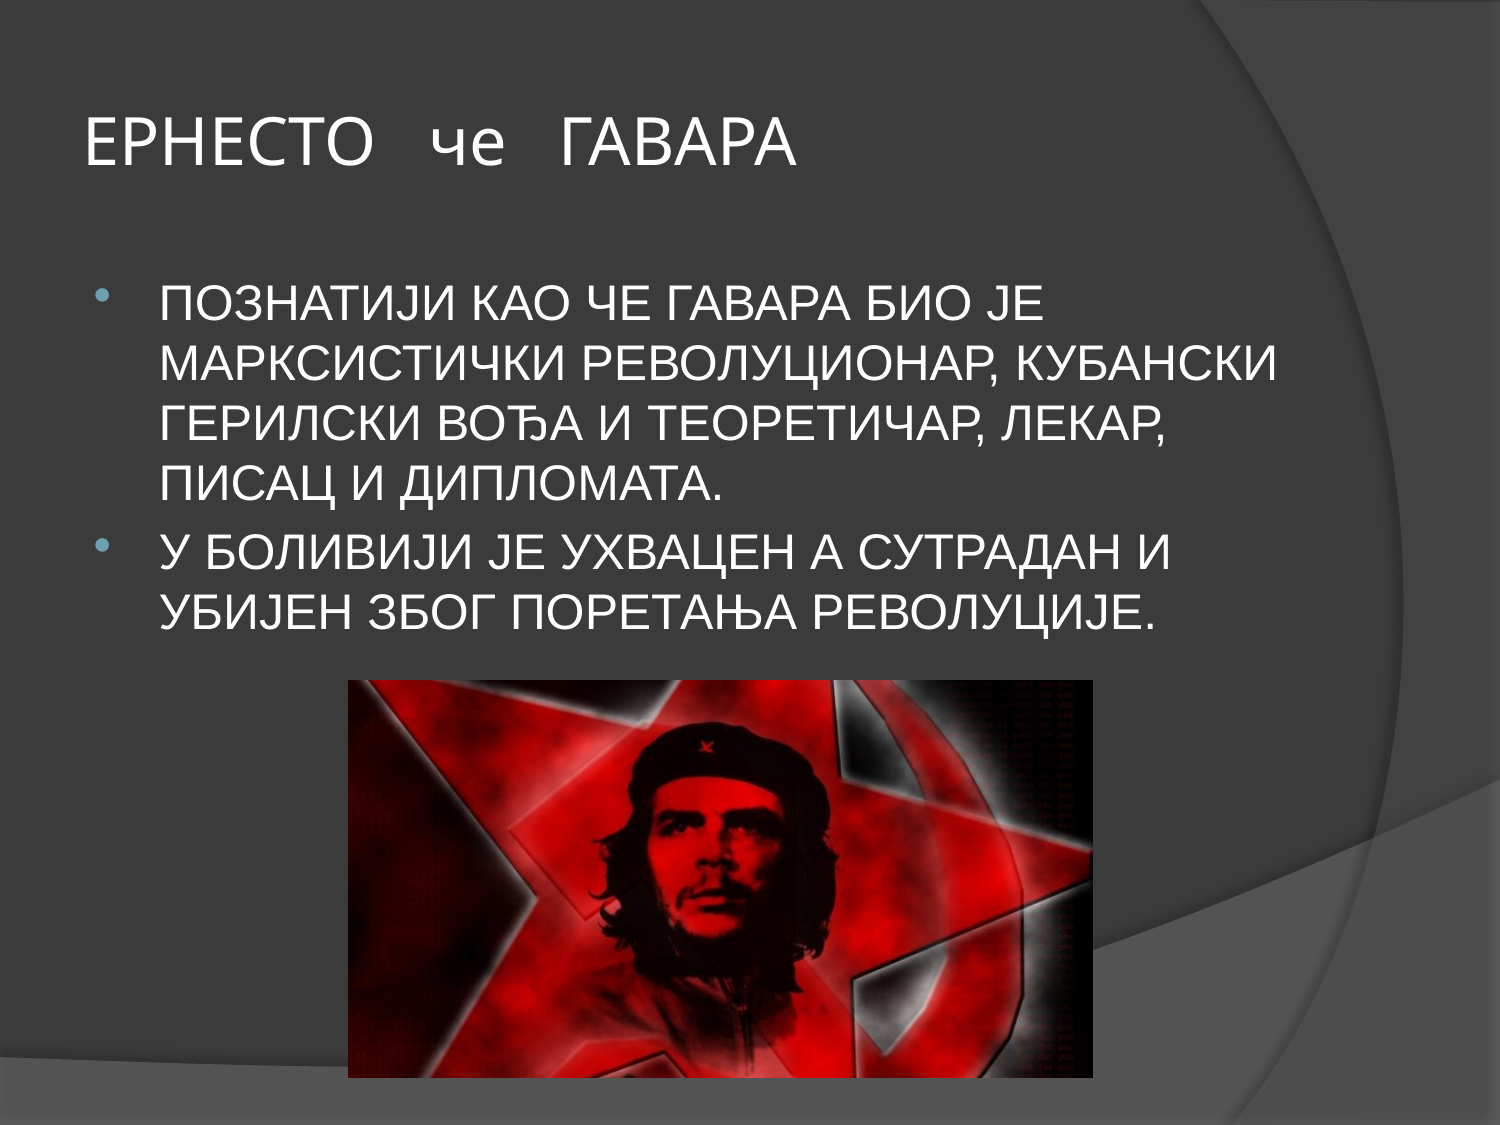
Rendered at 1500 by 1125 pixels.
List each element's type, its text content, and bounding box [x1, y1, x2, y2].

picture [348, 680, 1093, 1078]
title ЕРНЕСТО че ГАВАРА [75, 45, 1300, 233]
list ПОЗНАТИЈИ КАО ЧЕ ГАВАРА БИО ЈЕ МАРКСИСТИЧКИ РЕВОЛУЦИОНАР, КУБАНСКИ ГЕРИЛСКИ ВОЂА И ТЕОРЕТИЧАР, ЛЕКАР, ПИСАЦ И ДИПЛОМАТА. У БОЛИВИЈИ ЈЕ УХВАЦЕН А СУТРАДАН И УБИЈЕН ЗБОГ ПОРЕТАЊА РЕВОЛУЦИЈЕ. [75, 262, 1300, 1005]
